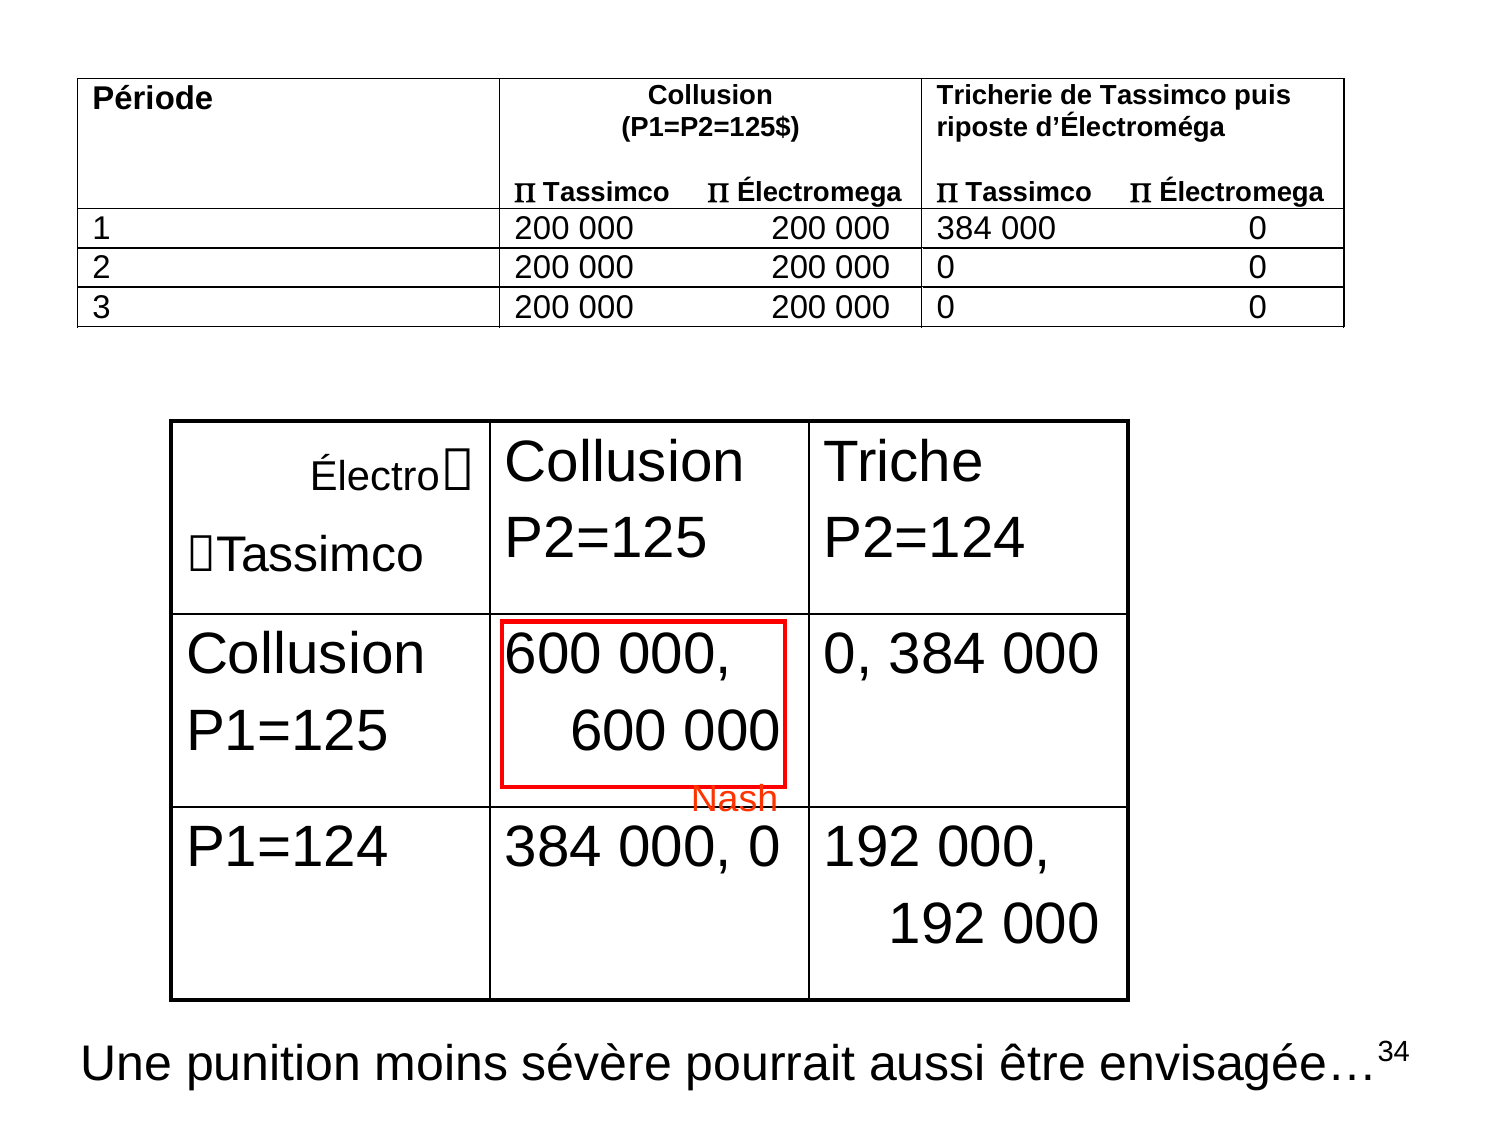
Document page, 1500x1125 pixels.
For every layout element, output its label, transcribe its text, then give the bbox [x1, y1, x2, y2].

table_header Collusion P2=125 [491, 423, 808, 613]
table_header Triche P2=124 [810, 423, 1126, 613]
table_header Électro Tassimco [173, 423, 489, 613]
table_cell P1=124 [173, 808, 489, 998]
table_cell 384 000, 0 [491, 808, 808, 998]
text_box [501, 621, 786, 787]
table_cell 0, 384 000 [810, 615, 1126, 806]
table_cell 192 000, 192 000 [810, 808, 1126, 998]
table_cell 600 000, 600 000 [491, 615, 808, 806]
table_cell Collusion P1=125 [173, 615, 489, 806]
text_box Une punition moins sévère pourrait aussi être envisagée… [66, 1023, 1393, 1098]
text_box Nash [676, 766, 794, 827]
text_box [76, 77, 1397, 405]
slide_number 34 [1074, 1024, 1425, 1103]
